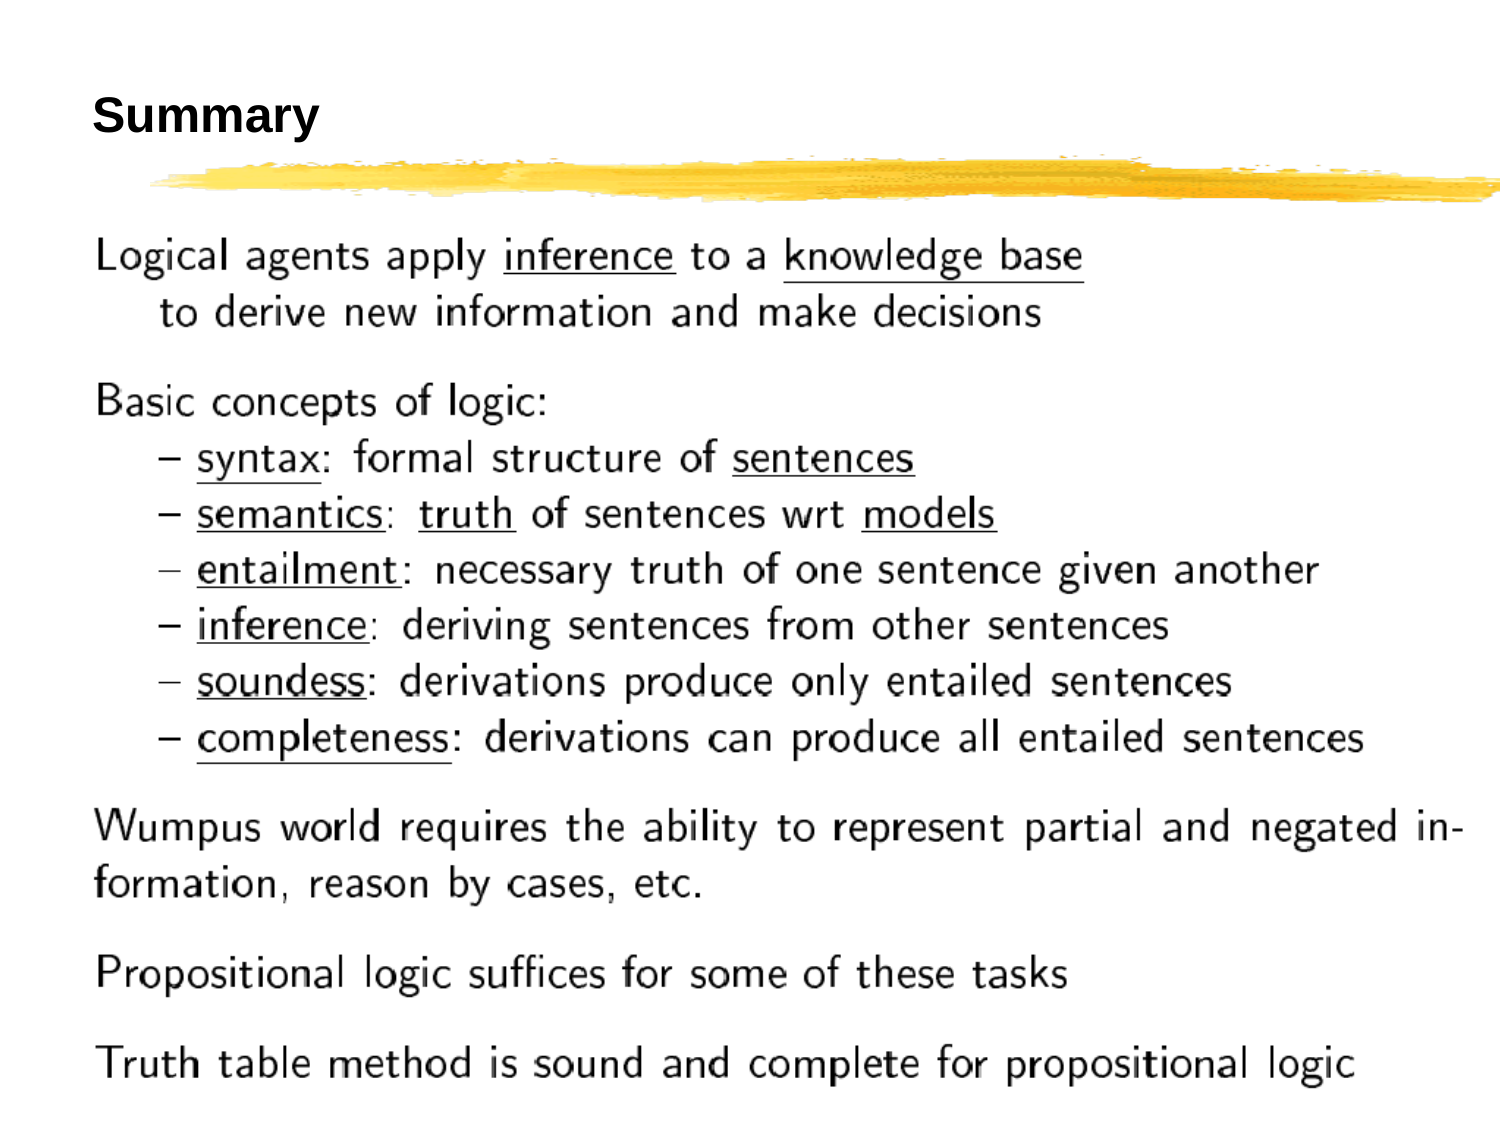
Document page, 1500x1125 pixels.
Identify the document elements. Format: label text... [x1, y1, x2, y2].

picture [150, 149, 1500, 213]
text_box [87, 228, 1480, 1101]
title Summary [76, 37, 1415, 151]
